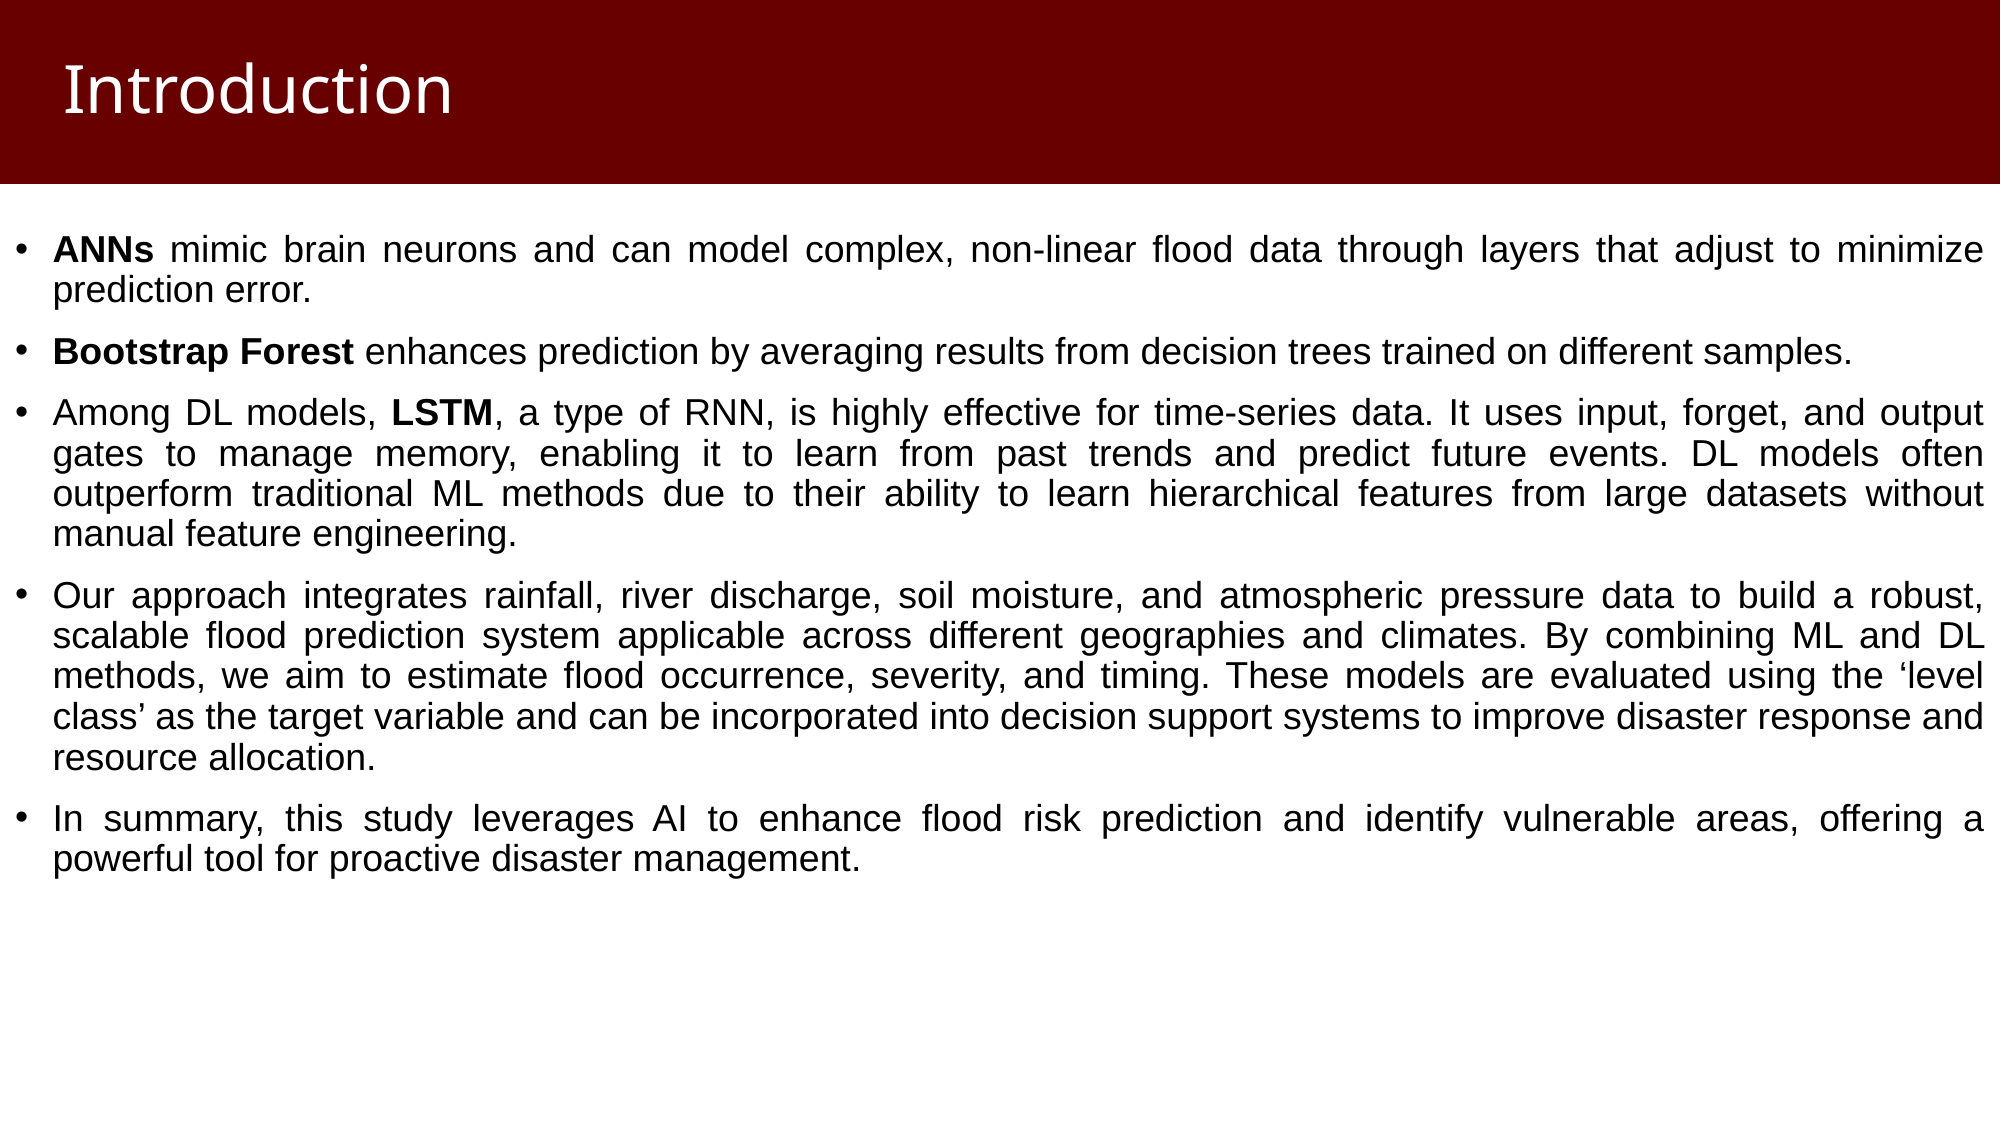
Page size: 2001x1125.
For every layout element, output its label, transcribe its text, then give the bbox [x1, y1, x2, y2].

text_box ANNs mimic brain neurons and can model complex, non-linear flood data through layers that adjust to minimize prediction error. Bootstrap Forest enhances prediction by averaging results from decision trees trained on different samples. Among DL models, LSTM, a type of RNN, is highly effective for time-series data. It uses input, forget, and output gates to manage memory, enabling it to learn from past trends and predict future events. DL models often outperform traditional ML methods due to their ability to learn hierarchical features from large datasets without manual feature engineering. Our approach integrates rainfall, river discharge, soil moisture, and atmospheric pressure data to build a robust, scalable flood prediction system applicable across different geographies and climates. By combining ML and DL methods, we aim to estimate flood occurrence, severity, and timing. These models are evaluated using the ‘level class’ as the target variable and can be incorporated into decision support systems to improve disaster response and resource allocation. In summary, this study leverages AI to enhance flood risk prediction and identify vulnerable areas, offering a powerful tool for proactive disaster management. [0, 222, 2000, 1104]
text_box Introduction [0, 0, 2000, 184]
